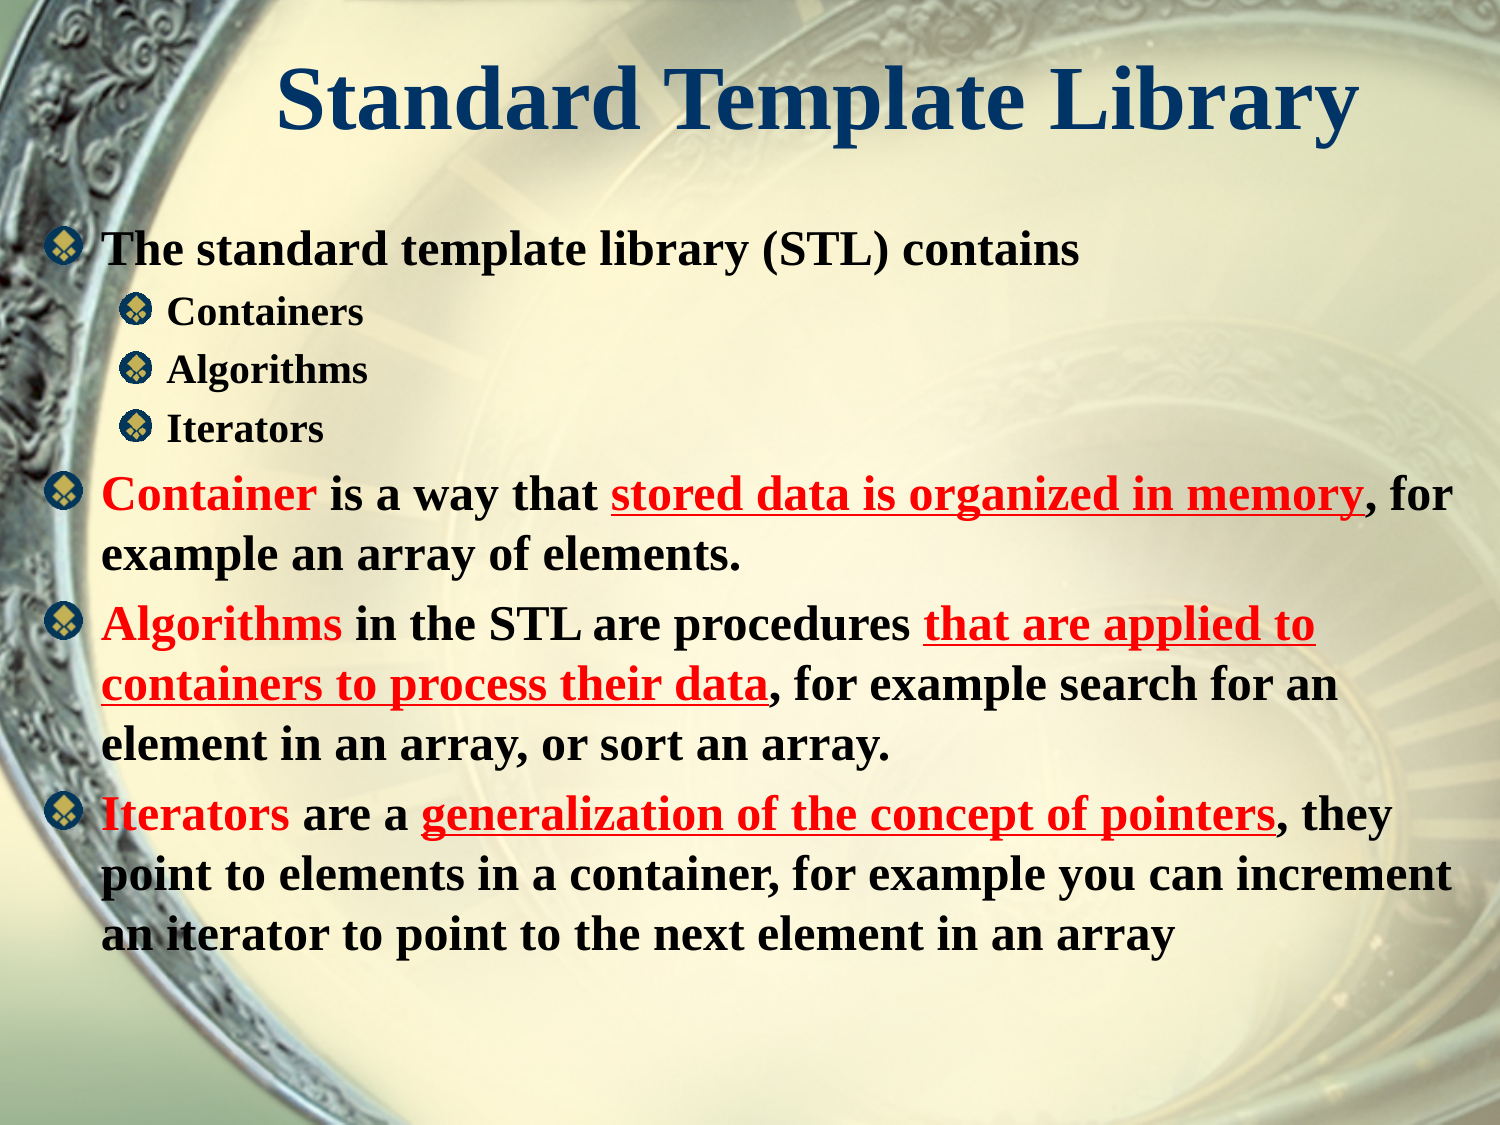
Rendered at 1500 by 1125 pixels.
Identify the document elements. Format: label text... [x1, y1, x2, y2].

title Standard Template Library [218, 42, 1419, 181]
list The standard template library (STL) contains Containers Algorithms Iterators Container is a way that stored data is organized in memory, for example an array of elements. Algorithms in the STL are procedures that are applied to containers to process their data, for example search for an element in an array, or sort an array. Iterators are a generalization of the concept of pointers, they point to elements in a container, for example you can increment an iterator to point to the next element in an array [29, 208, 1480, 1012]
picture [0, 0, 1500, 1125]
